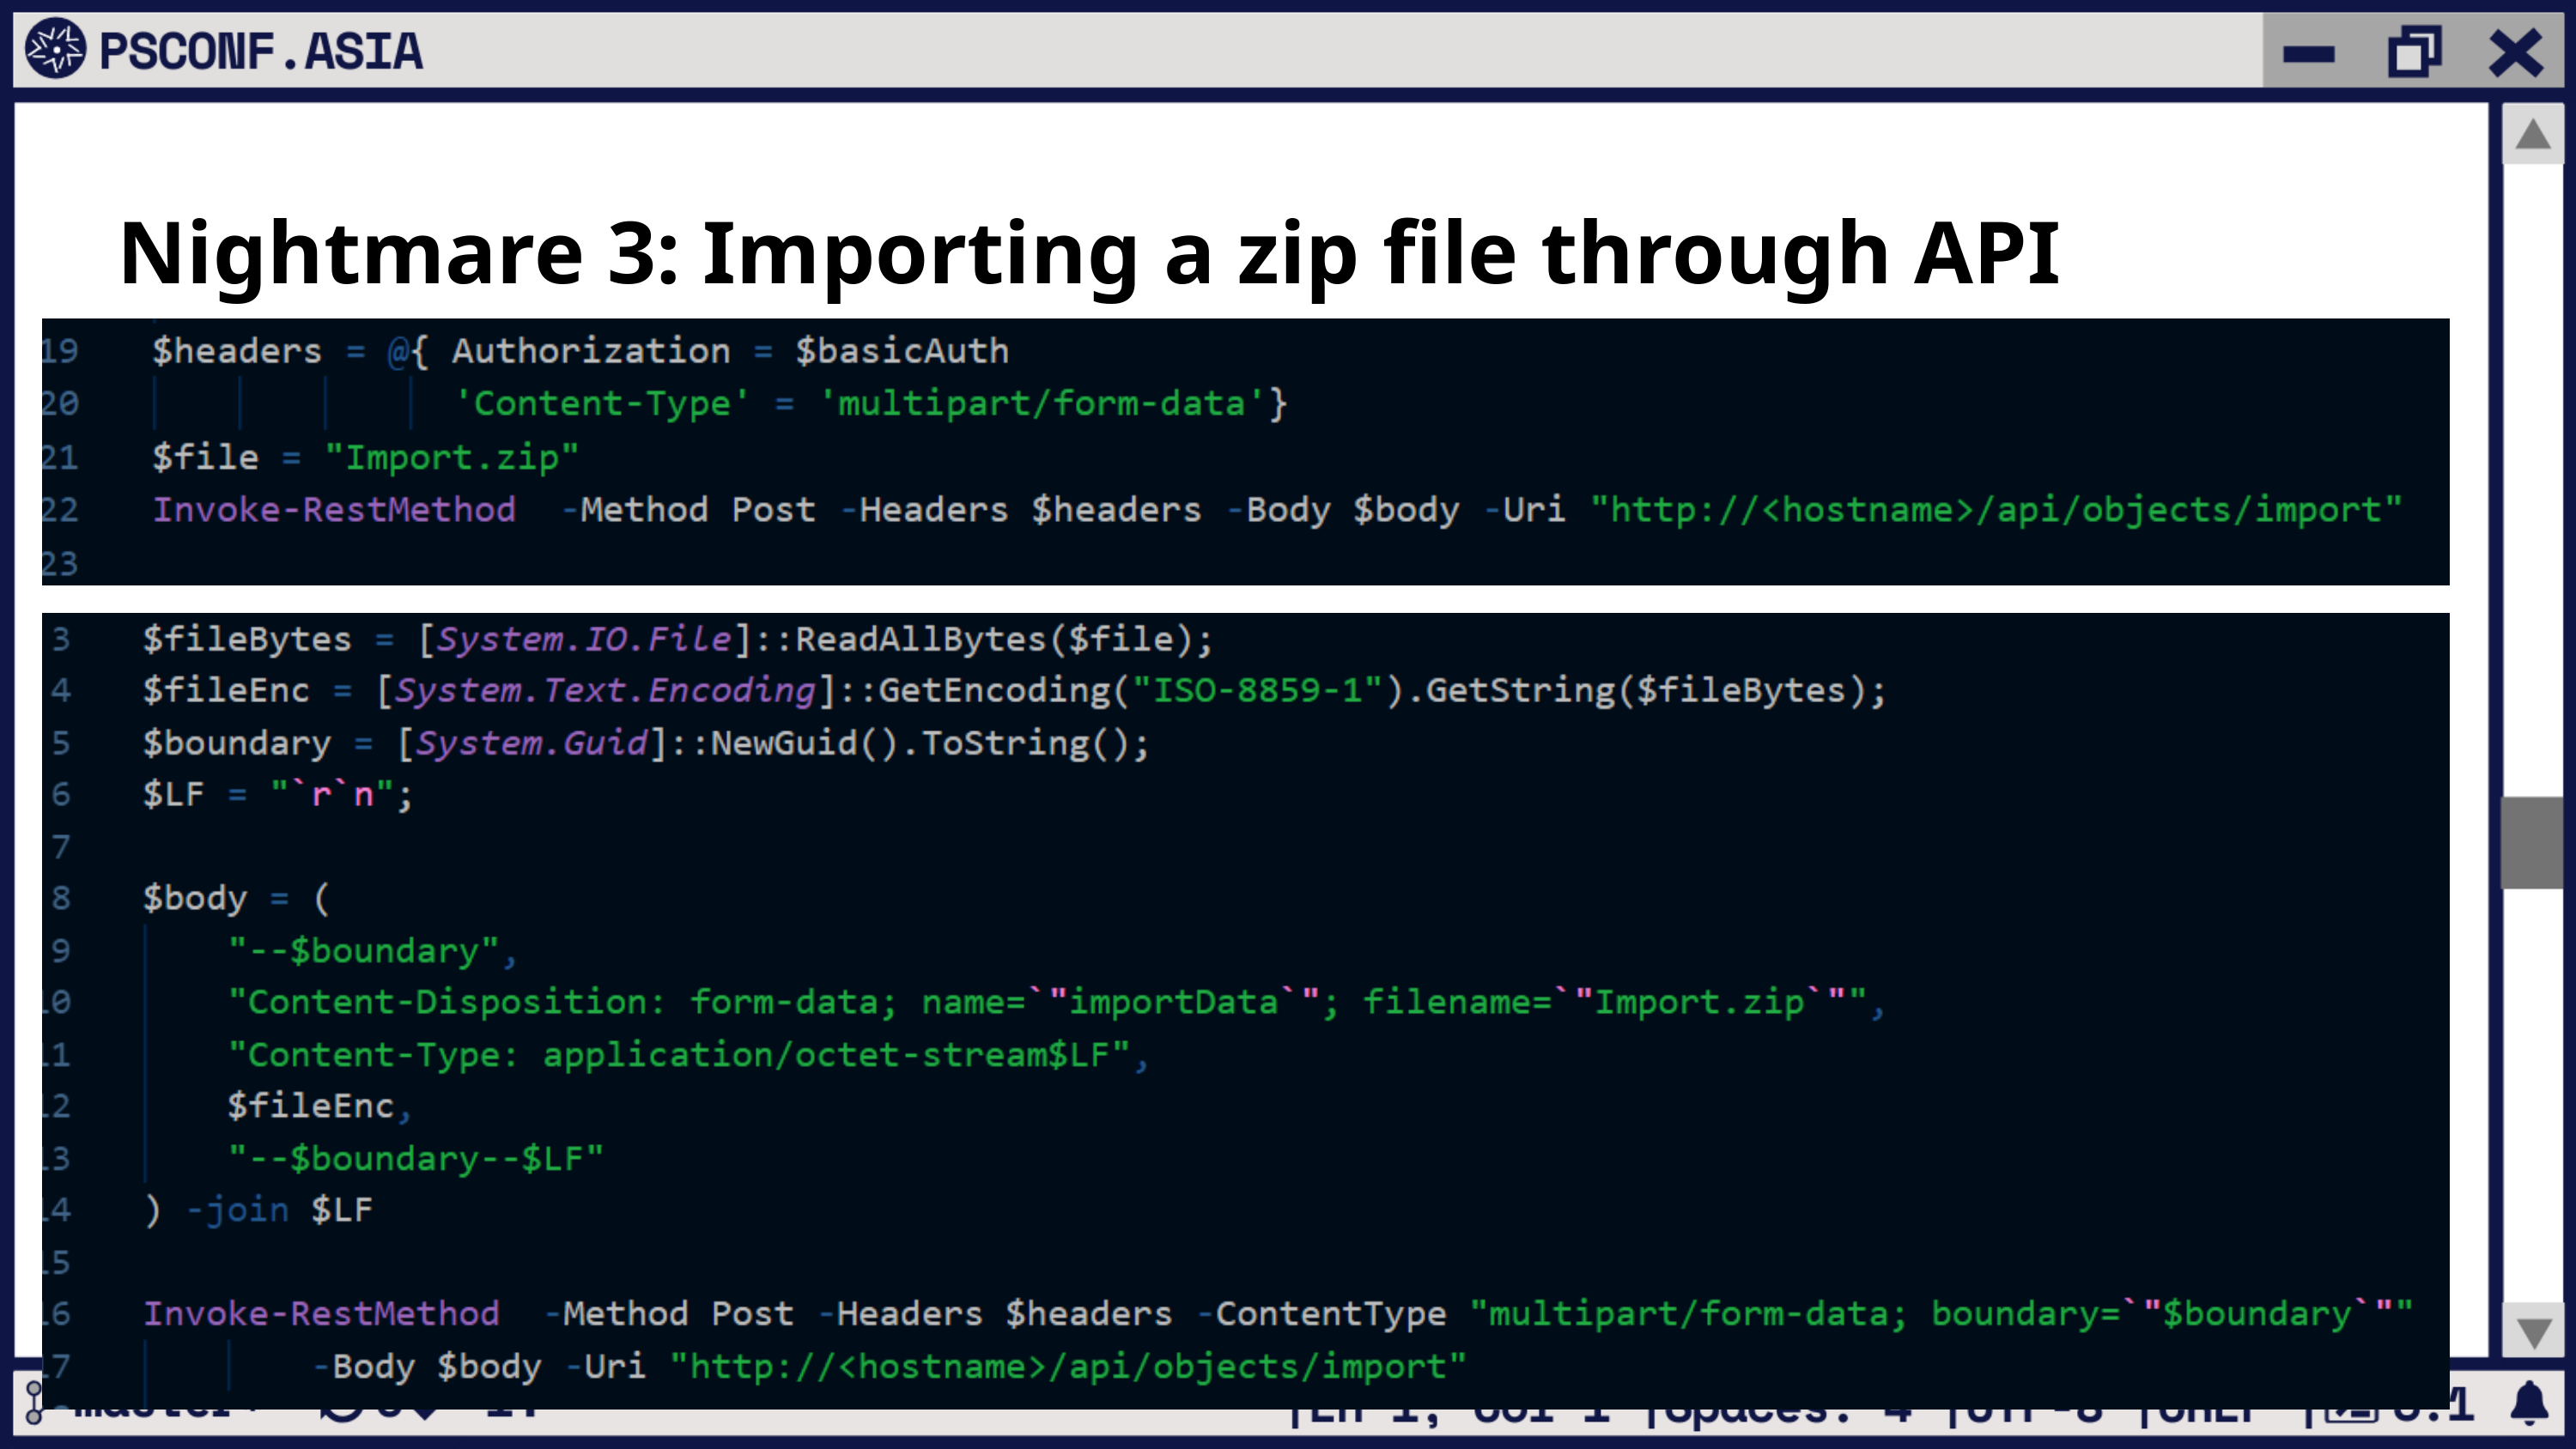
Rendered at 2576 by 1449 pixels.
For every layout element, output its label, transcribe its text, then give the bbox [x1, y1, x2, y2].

text_box Nightmare 3: Importing a zip file through API [104, 185, 2434, 318]
picture [0, 0, 2576, 1449]
